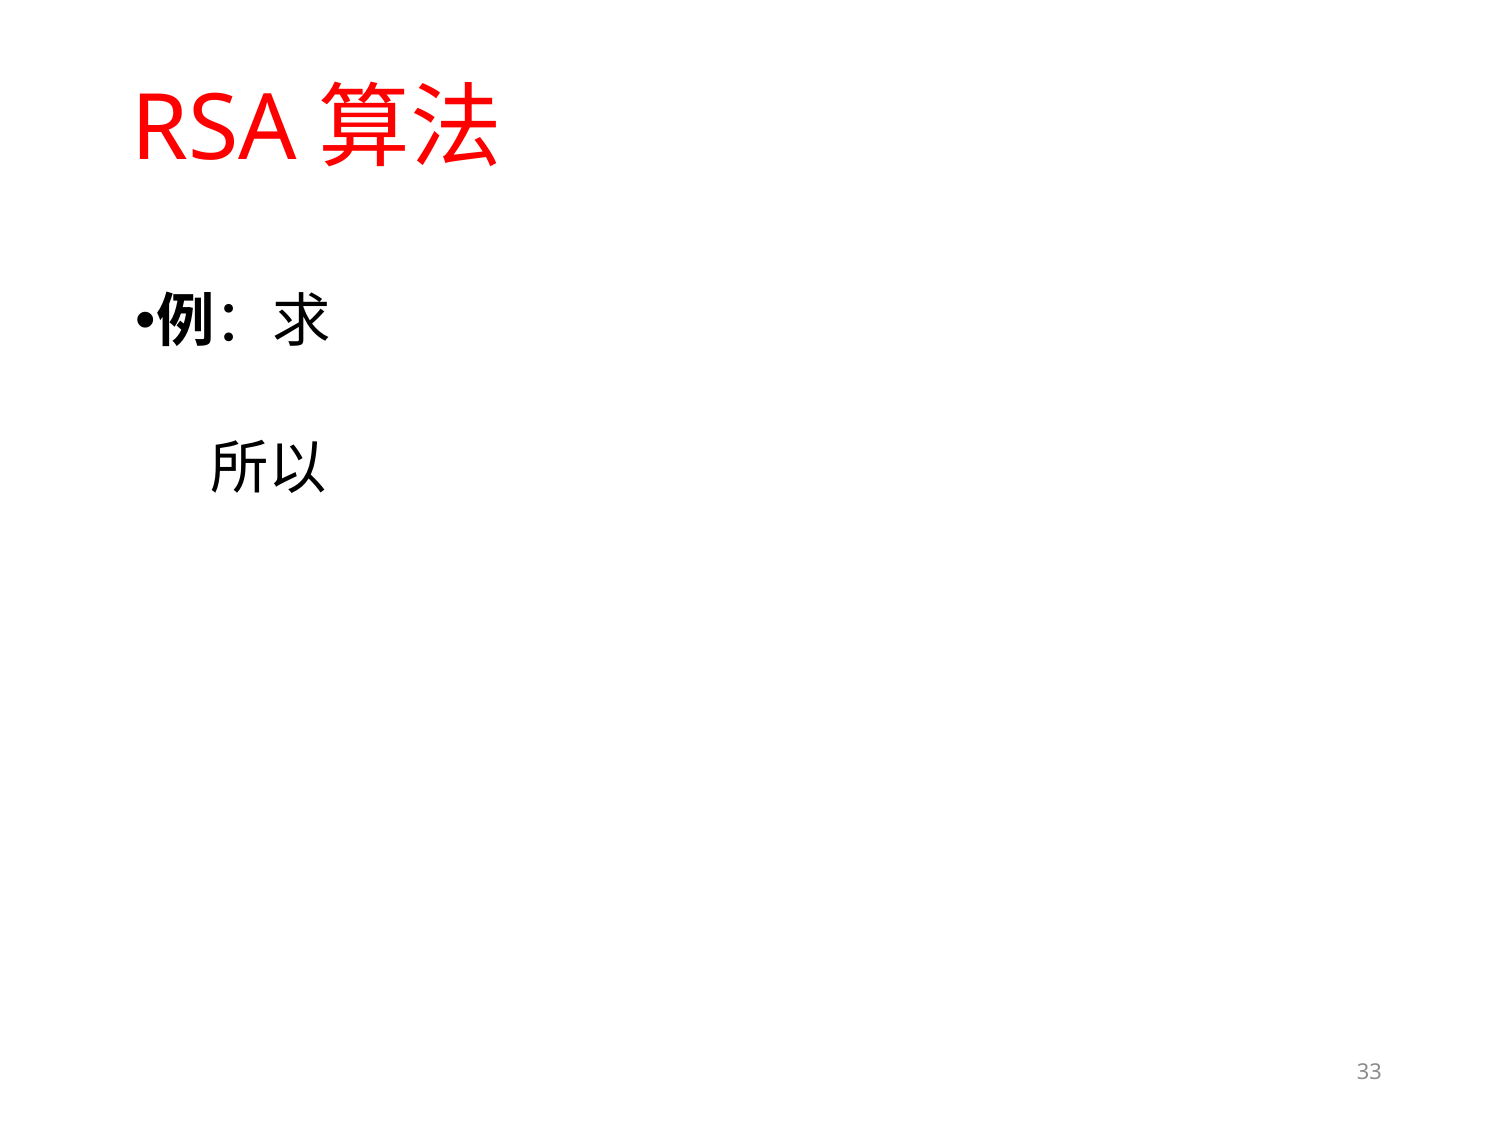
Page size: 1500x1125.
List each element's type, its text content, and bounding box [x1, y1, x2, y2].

slide_number 33 [1059, 1042, 1397, 1103]
title RSA算法 [115, 62, 1106, 198]
